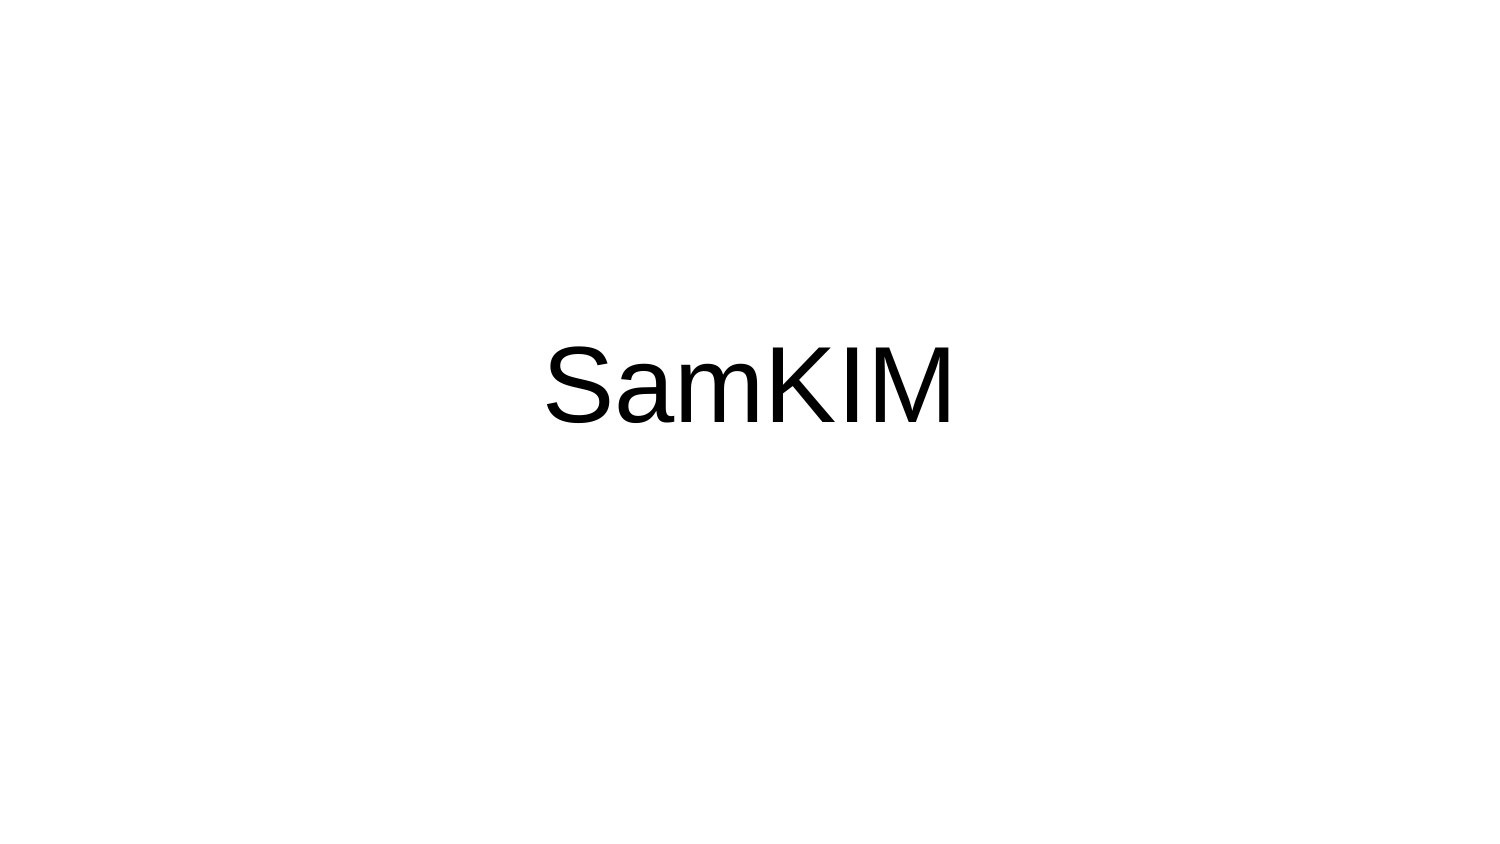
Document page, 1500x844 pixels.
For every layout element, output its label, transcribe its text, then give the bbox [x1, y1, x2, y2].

title SamKIM [51, 122, 1449, 459]
